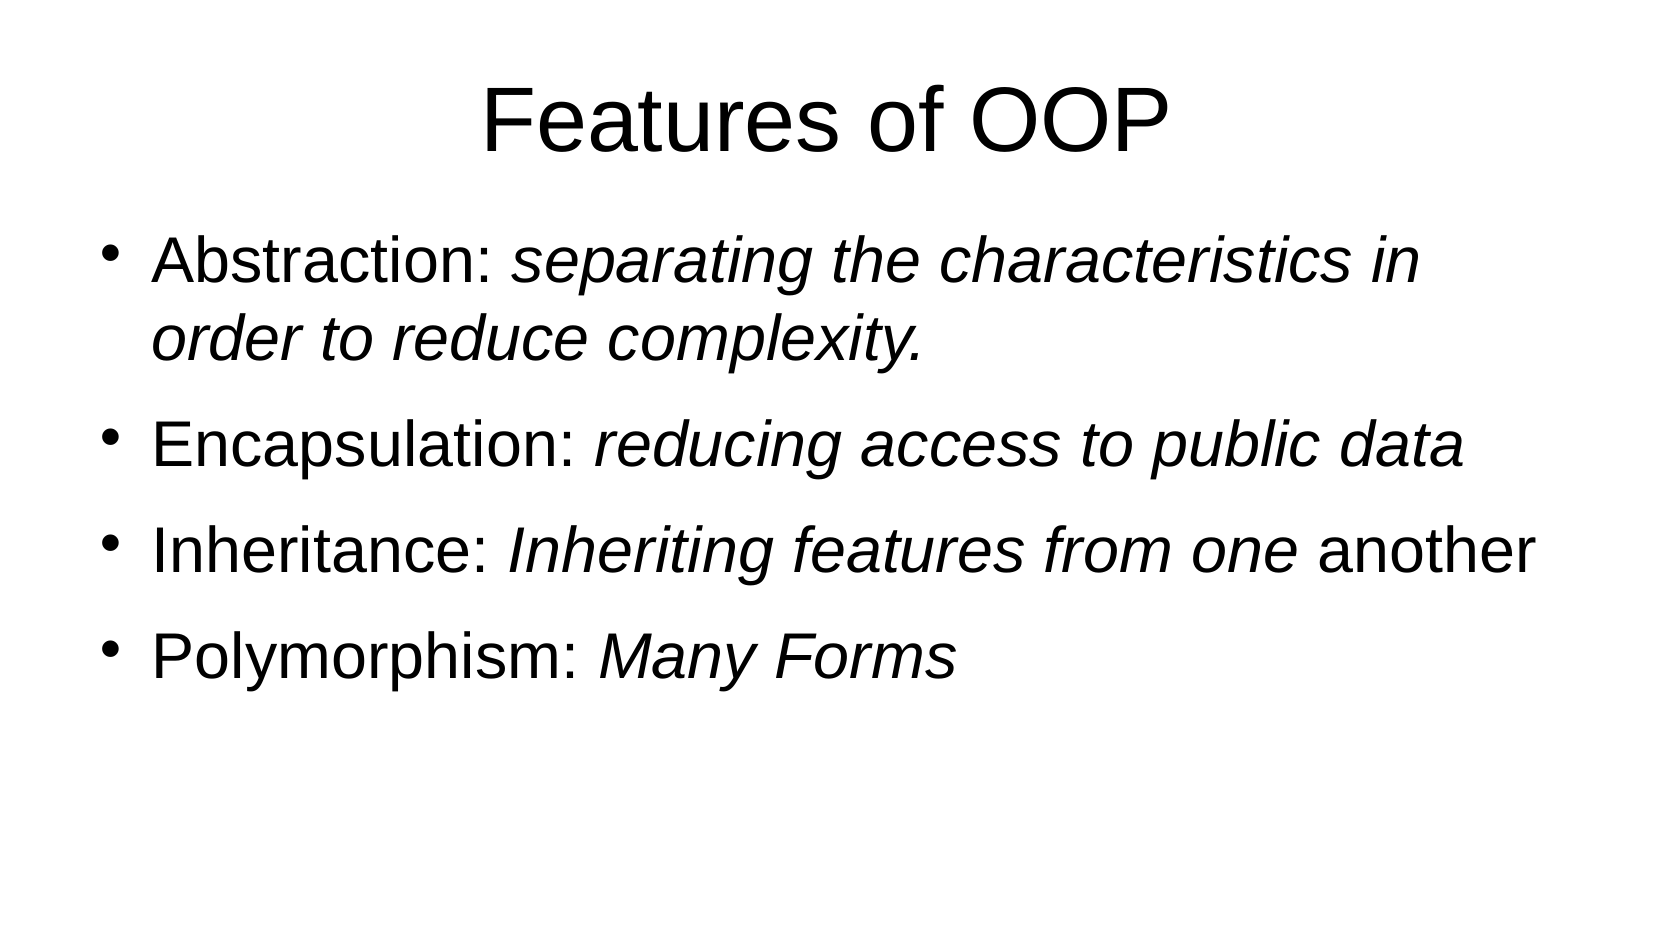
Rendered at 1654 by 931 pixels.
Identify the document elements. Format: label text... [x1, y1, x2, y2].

title Features of OOP [82, 37, 1571, 193]
list Abstraction: separating the characteristics in order to reduce complexity. Encapsulation: reducing access to public data Inheritance: Inheriting features from one another Polymorphism: Many Forms [82, 217, 1571, 757]
